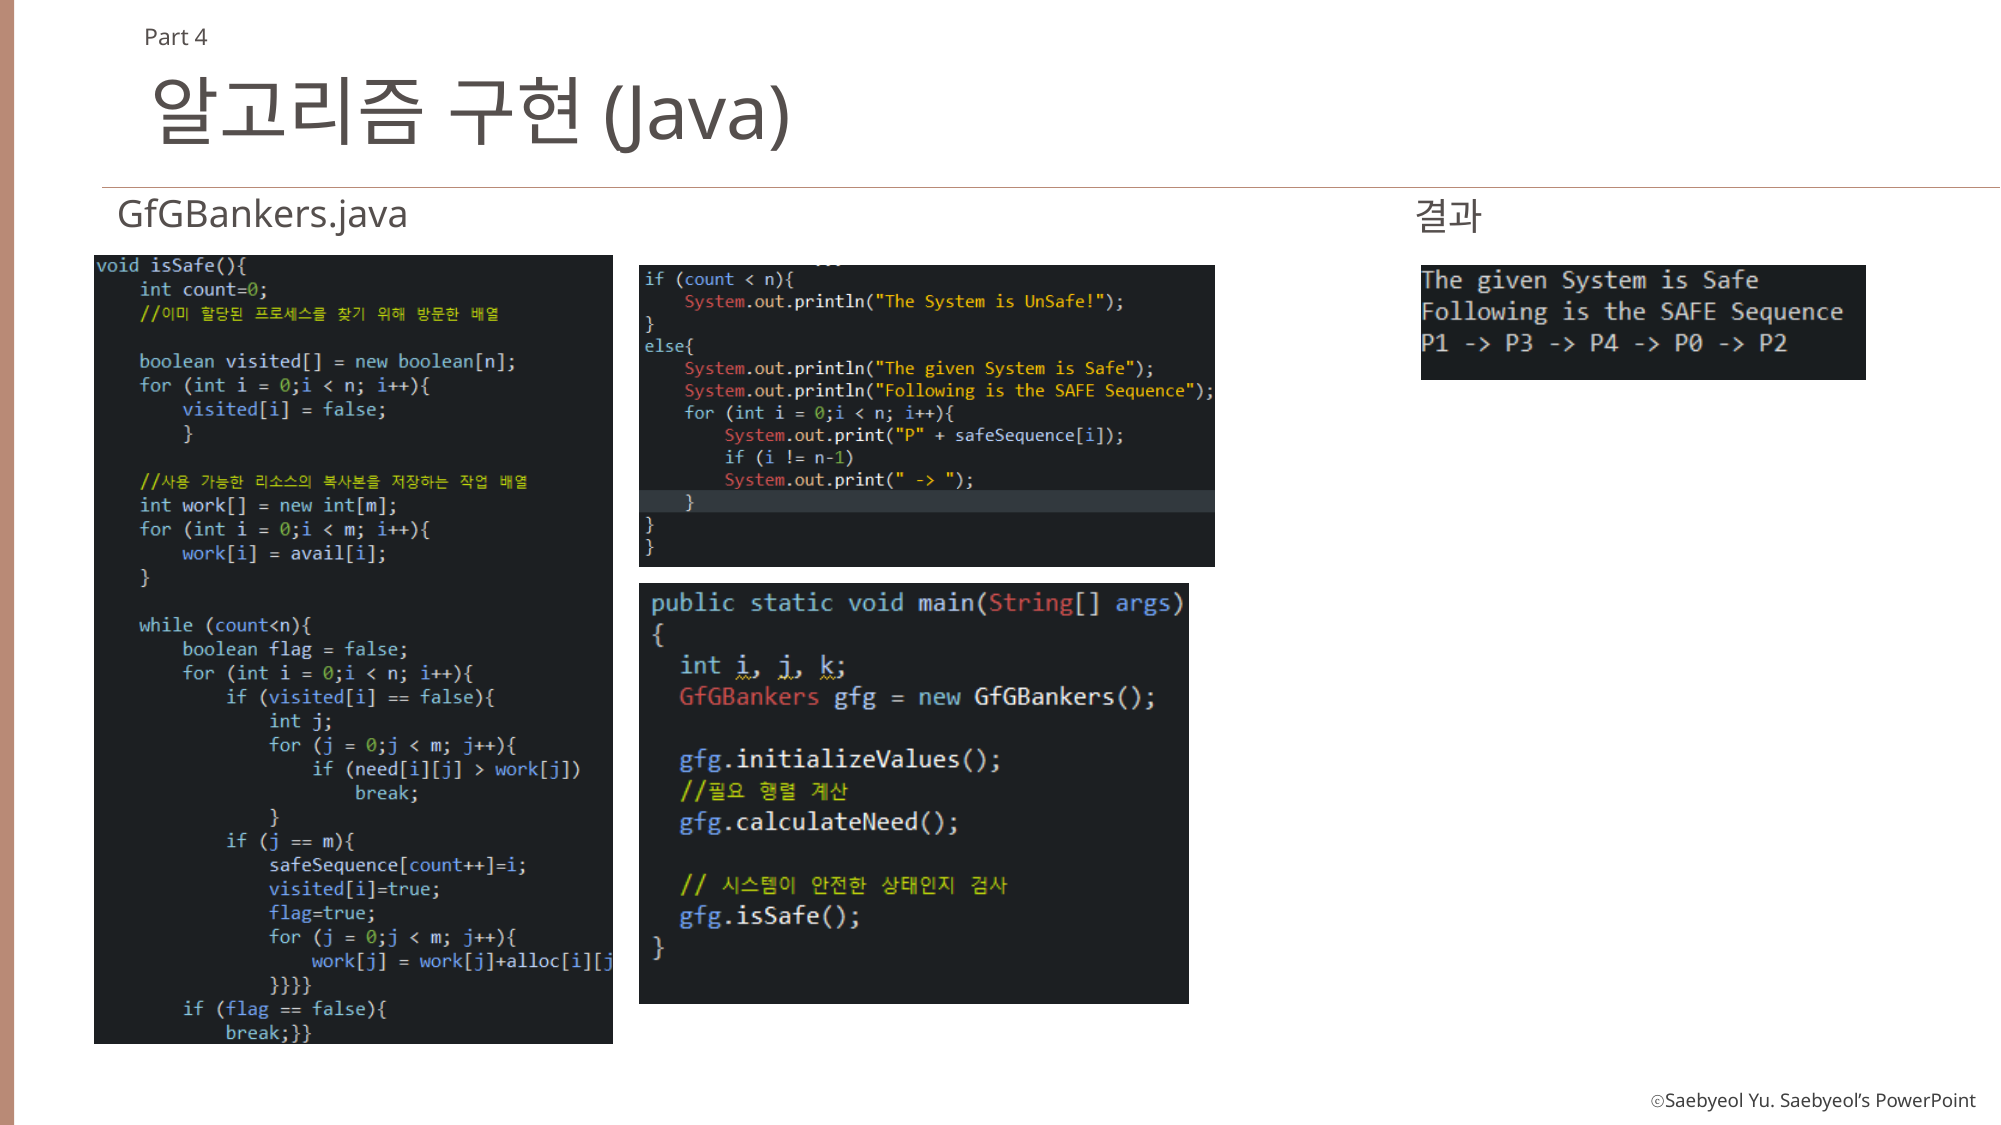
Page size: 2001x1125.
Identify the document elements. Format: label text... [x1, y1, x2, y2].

picture [1421, 265, 1866, 380]
picture [639, 583, 1189, 1004]
text_box [0, 0, 15, 1125]
text_box 결과 [1398, 190, 1575, 241]
text_box 알고리즘 구현(Java) [136, 57, 807, 163]
text_box GfGBankers.java [101, 187, 1127, 237]
text_box Part 4 [129, 15, 223, 58]
picture [94, 255, 613, 1044]
picture [639, 265, 1215, 568]
